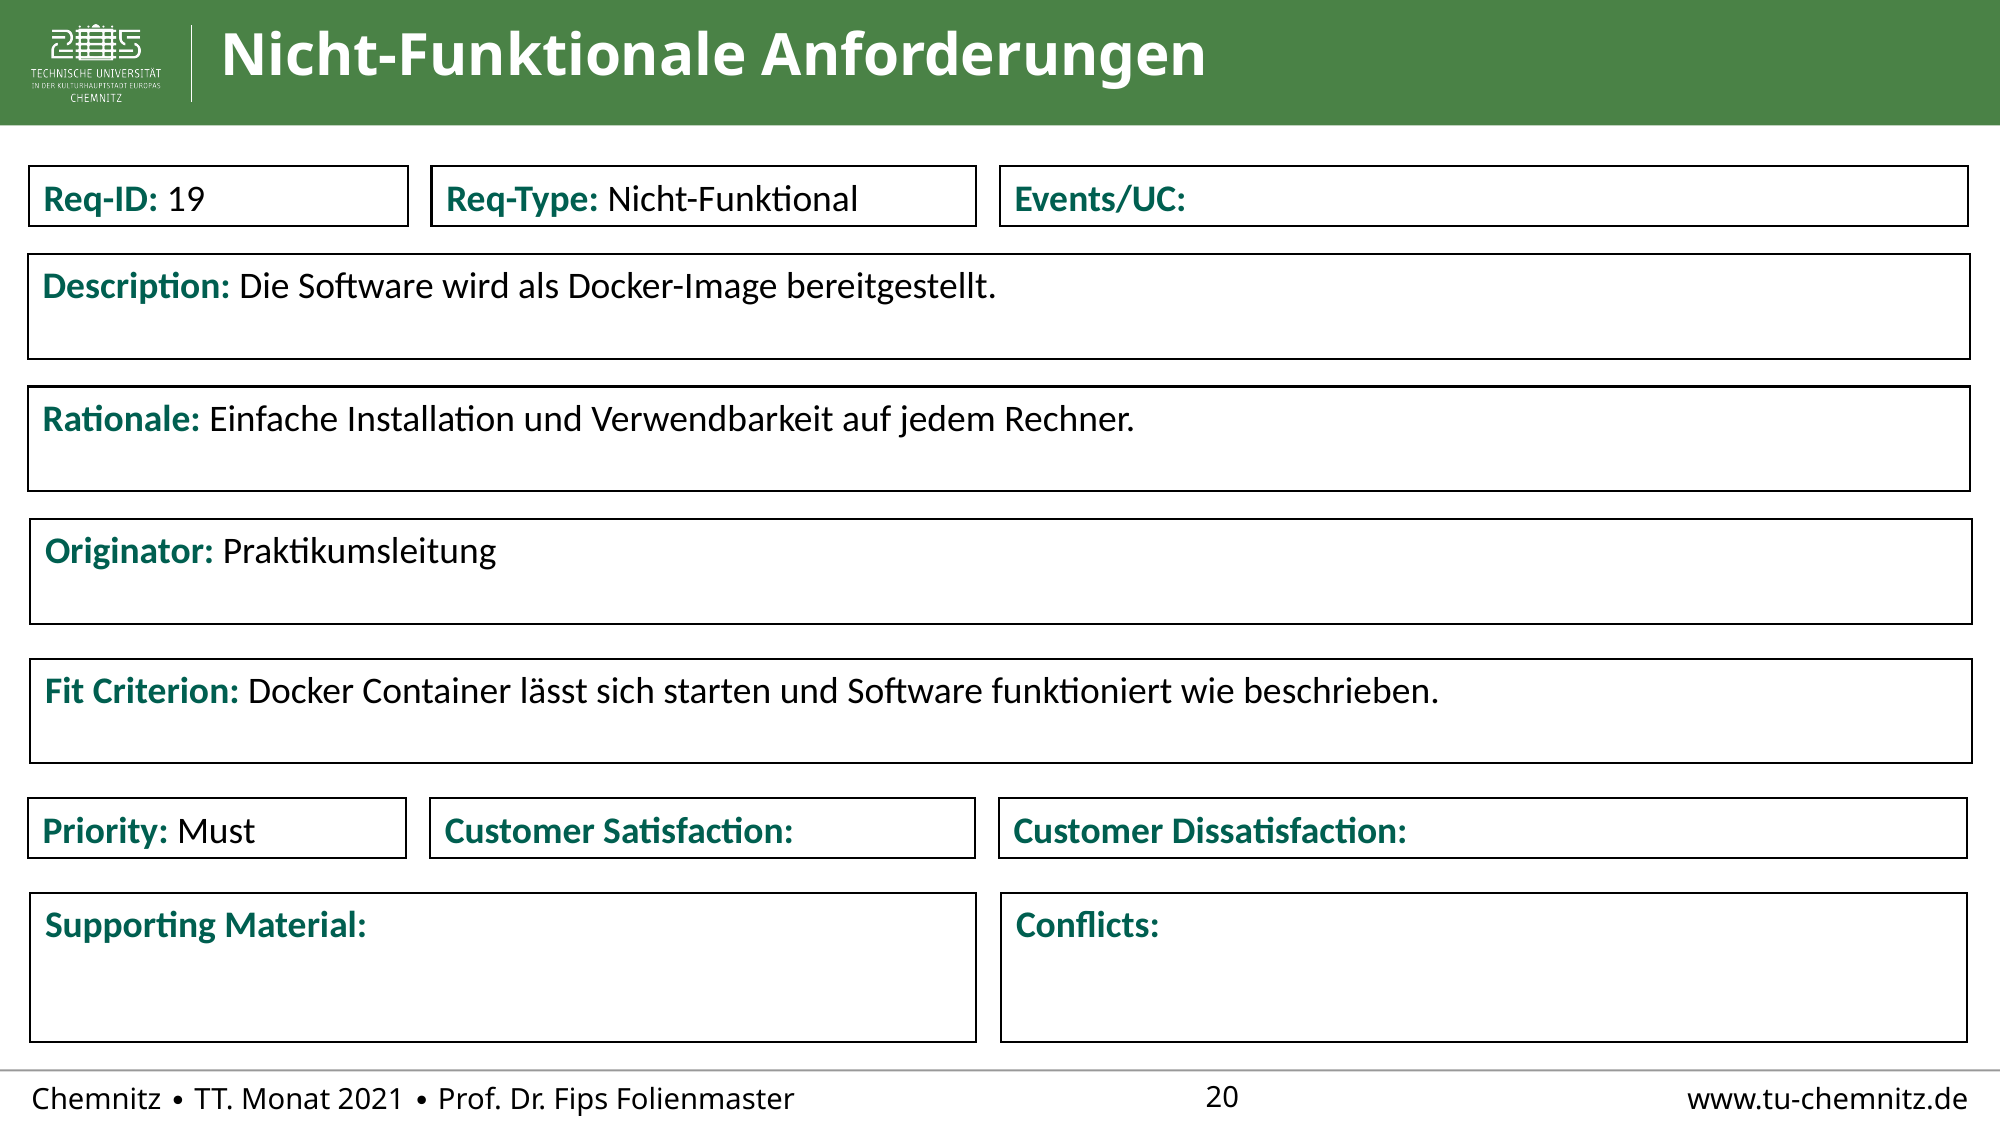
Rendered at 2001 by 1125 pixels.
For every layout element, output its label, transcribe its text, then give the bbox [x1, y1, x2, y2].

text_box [28, 166, 1969, 227]
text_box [27, 798, 1968, 859]
text_box Conflicts: [1000, 892, 1968, 1043]
picture [31, 24, 161, 102]
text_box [27, 254, 1973, 765]
text_box Supporting Material: [29, 892, 977, 1043]
title Nicht-Funktionale Anforderungen [220, 24, 1969, 102]
